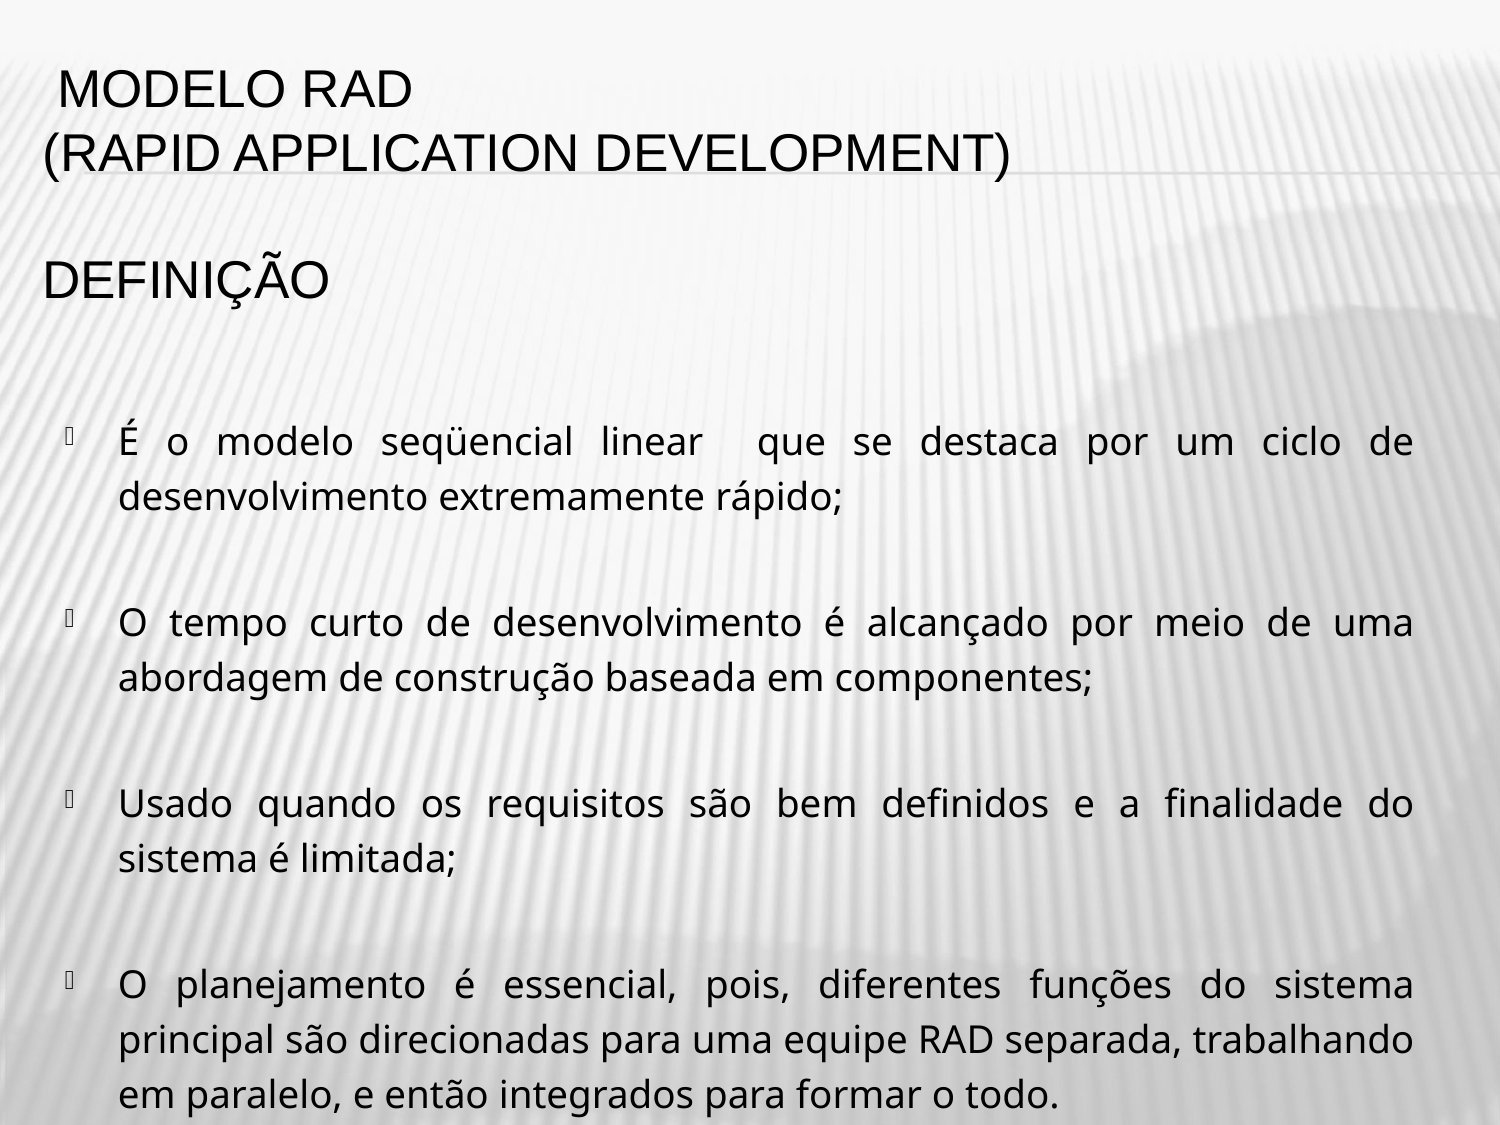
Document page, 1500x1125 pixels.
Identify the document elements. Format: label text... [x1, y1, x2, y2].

title Modelo RAD (Rapid Application Development) definição [27, 46, 1465, 317]
list É o modelo seqüencial linear que se destaca por um ciclo de desenvolvimento extremamente rápido; O tempo curto de desenvolvimento é alcançado por meio de uma abordagem de construção baseada em componentes; Usado quando os requisitos são bem definidos e a finalidade do sistema é limitada; O planejamento é essencial, pois, diferentes funções do sistema principal são direcionadas para uma equipe RAD separada, trabalhando em paralelo, e então integrados para formar o todo. [50, 399, 1430, 1125]
